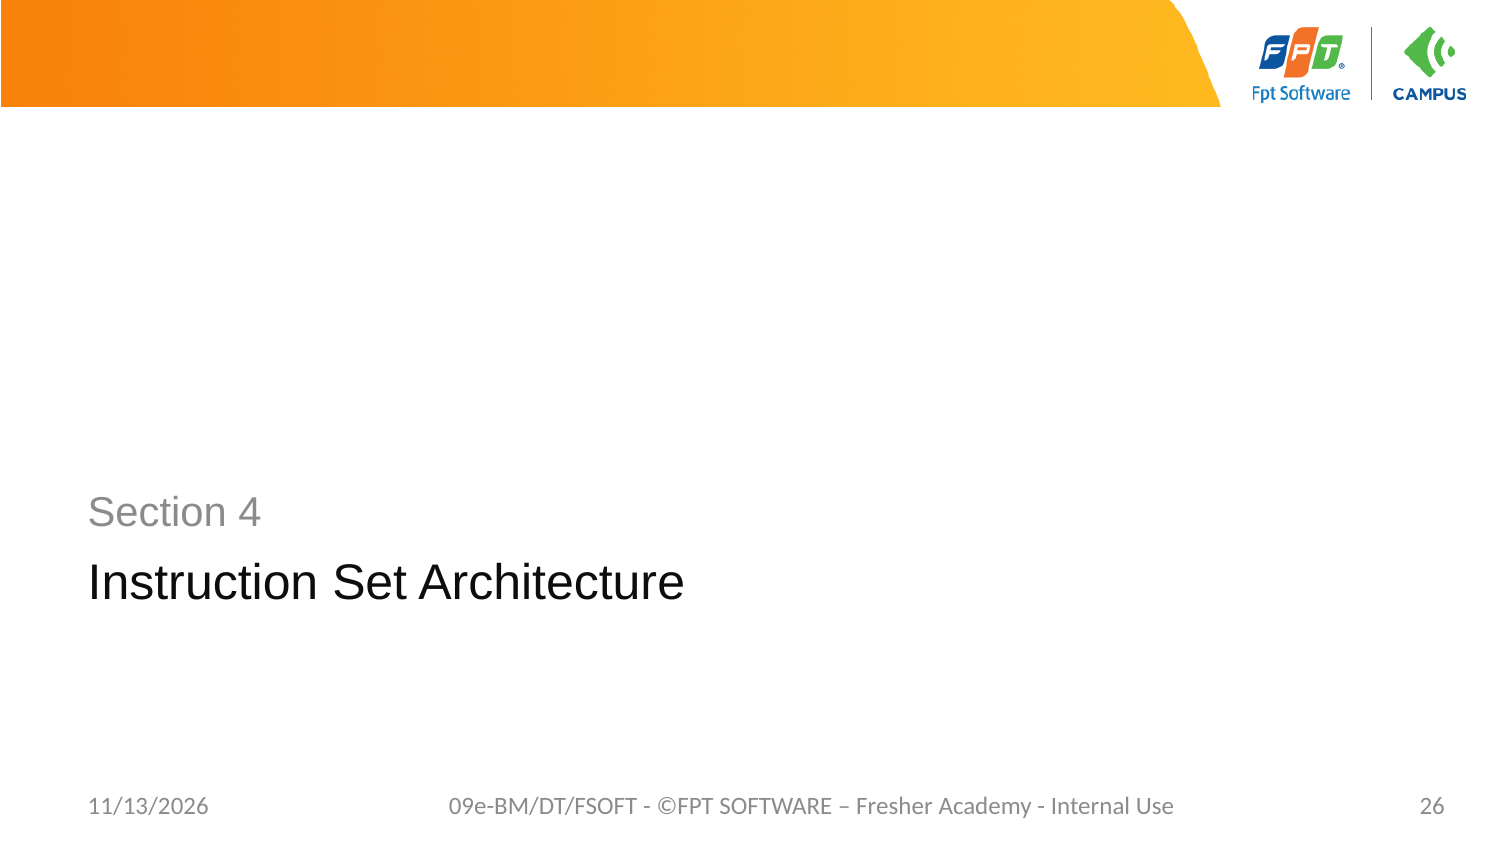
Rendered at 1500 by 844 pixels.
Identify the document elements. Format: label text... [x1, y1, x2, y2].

footer 09e-BM/DT/FSOFT - ©FPT SOFTWARE – Fresher Academy - Internal Use [289, 782, 1335, 827]
title Instruction Set Architecture [72, 543, 1461, 710]
picture [1, 0, 1499, 844]
list Section 4 [72, 357, 1461, 543]
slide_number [72, 782, 270, 827]
slide_number 26 [1350, 782, 1461, 827]
